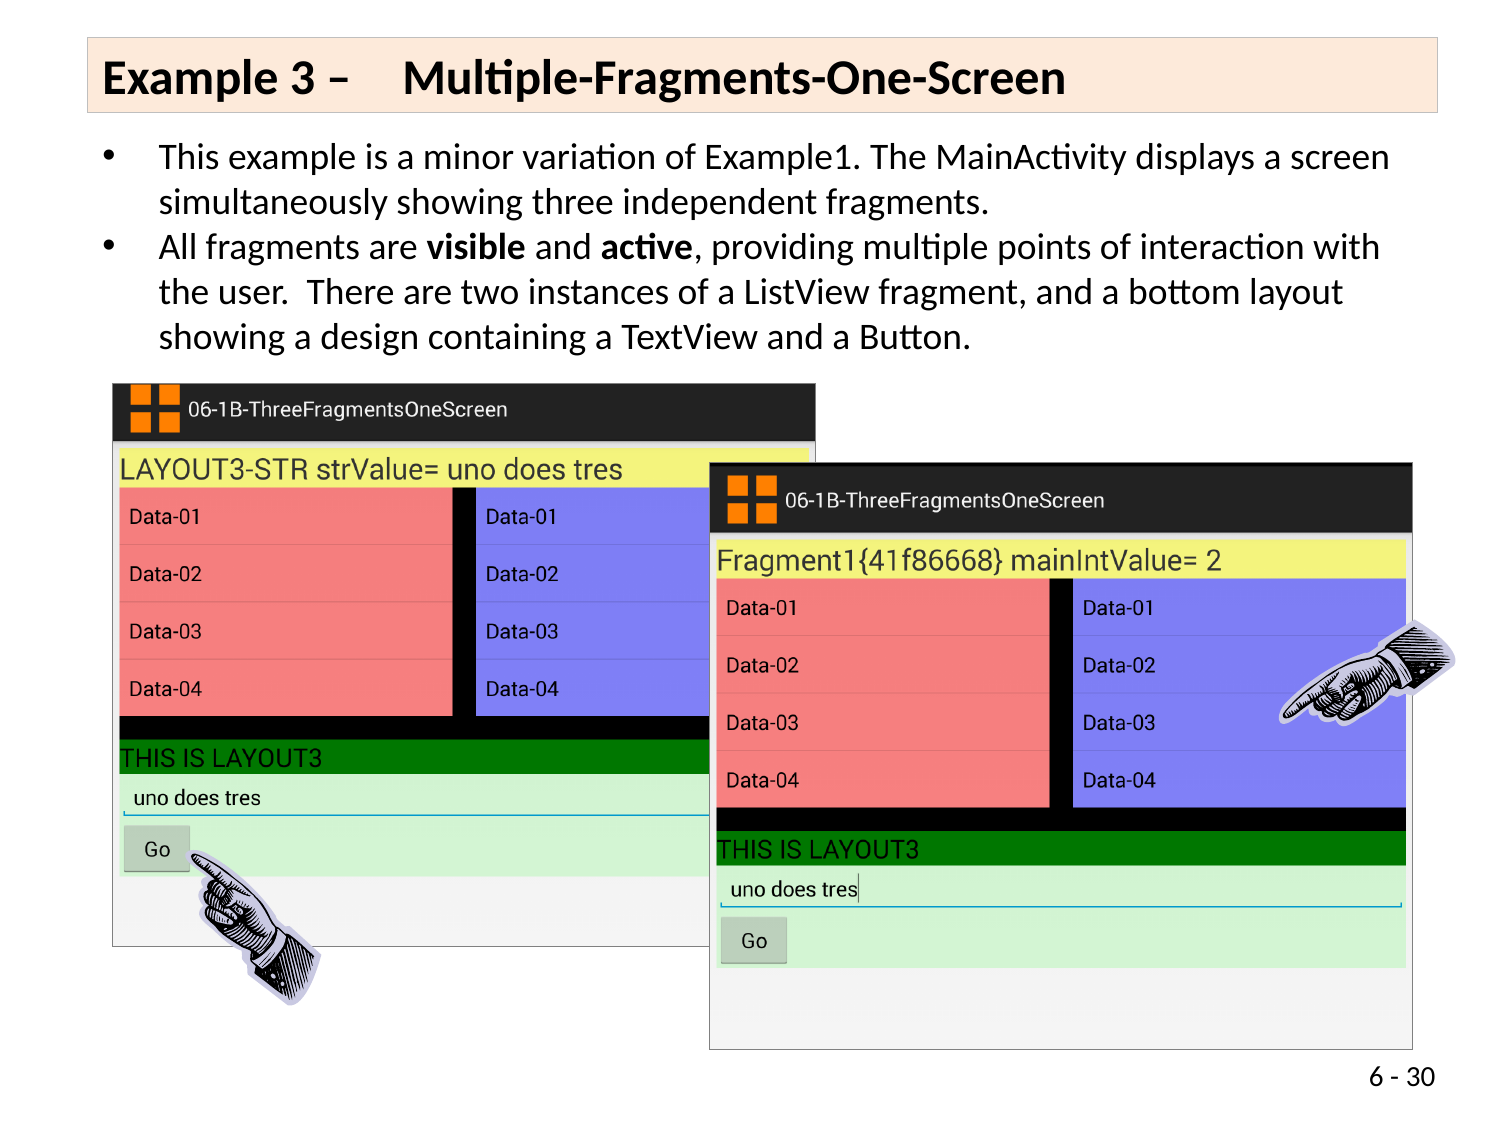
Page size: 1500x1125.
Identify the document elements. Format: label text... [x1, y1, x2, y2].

picture [112, 383, 1458, 1051]
text_box This example is a minor variation of Example1. The MainActivity displays a screen simultaneously showing three independent fragments. All fragments are visible and active, providing multiple points of interaction with the user. There are two instances of a ListView fragment, and a bottom layout showing a design containing a TextView and a Button. [87, 124, 1425, 500]
text_box Example 3 – Multiple-Fragments-One-Screen [87, 37, 1438, 113]
text_box 6 - 30 [1275, 1049, 1450, 1125]
